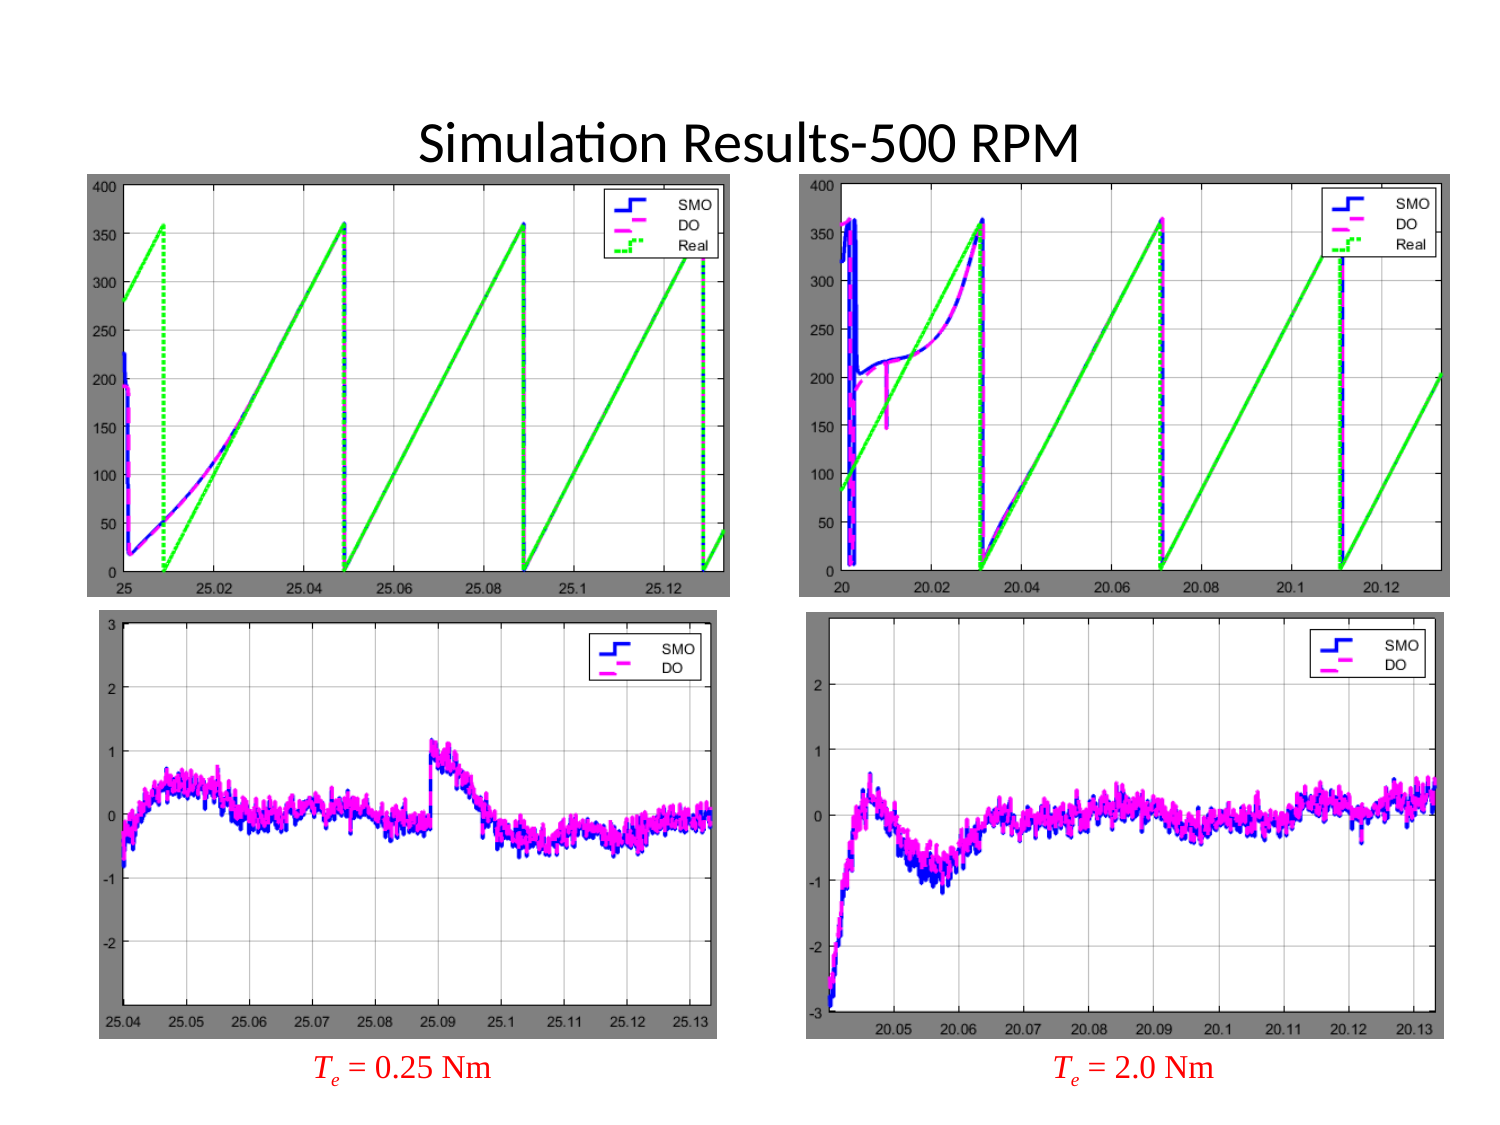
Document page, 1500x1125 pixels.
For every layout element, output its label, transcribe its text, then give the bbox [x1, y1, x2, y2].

picture [805, 612, 1444, 1039]
text_box Te = 2.0 Nm [1037, 1047, 1275, 1100]
list Te = 0.25 Nm [287, 1047, 525, 1100]
title Simulation Results-500 RPM [75, 45, 1425, 233]
picture [99, 610, 717, 1039]
picture [799, 174, 1450, 597]
picture [87, 174, 730, 597]
